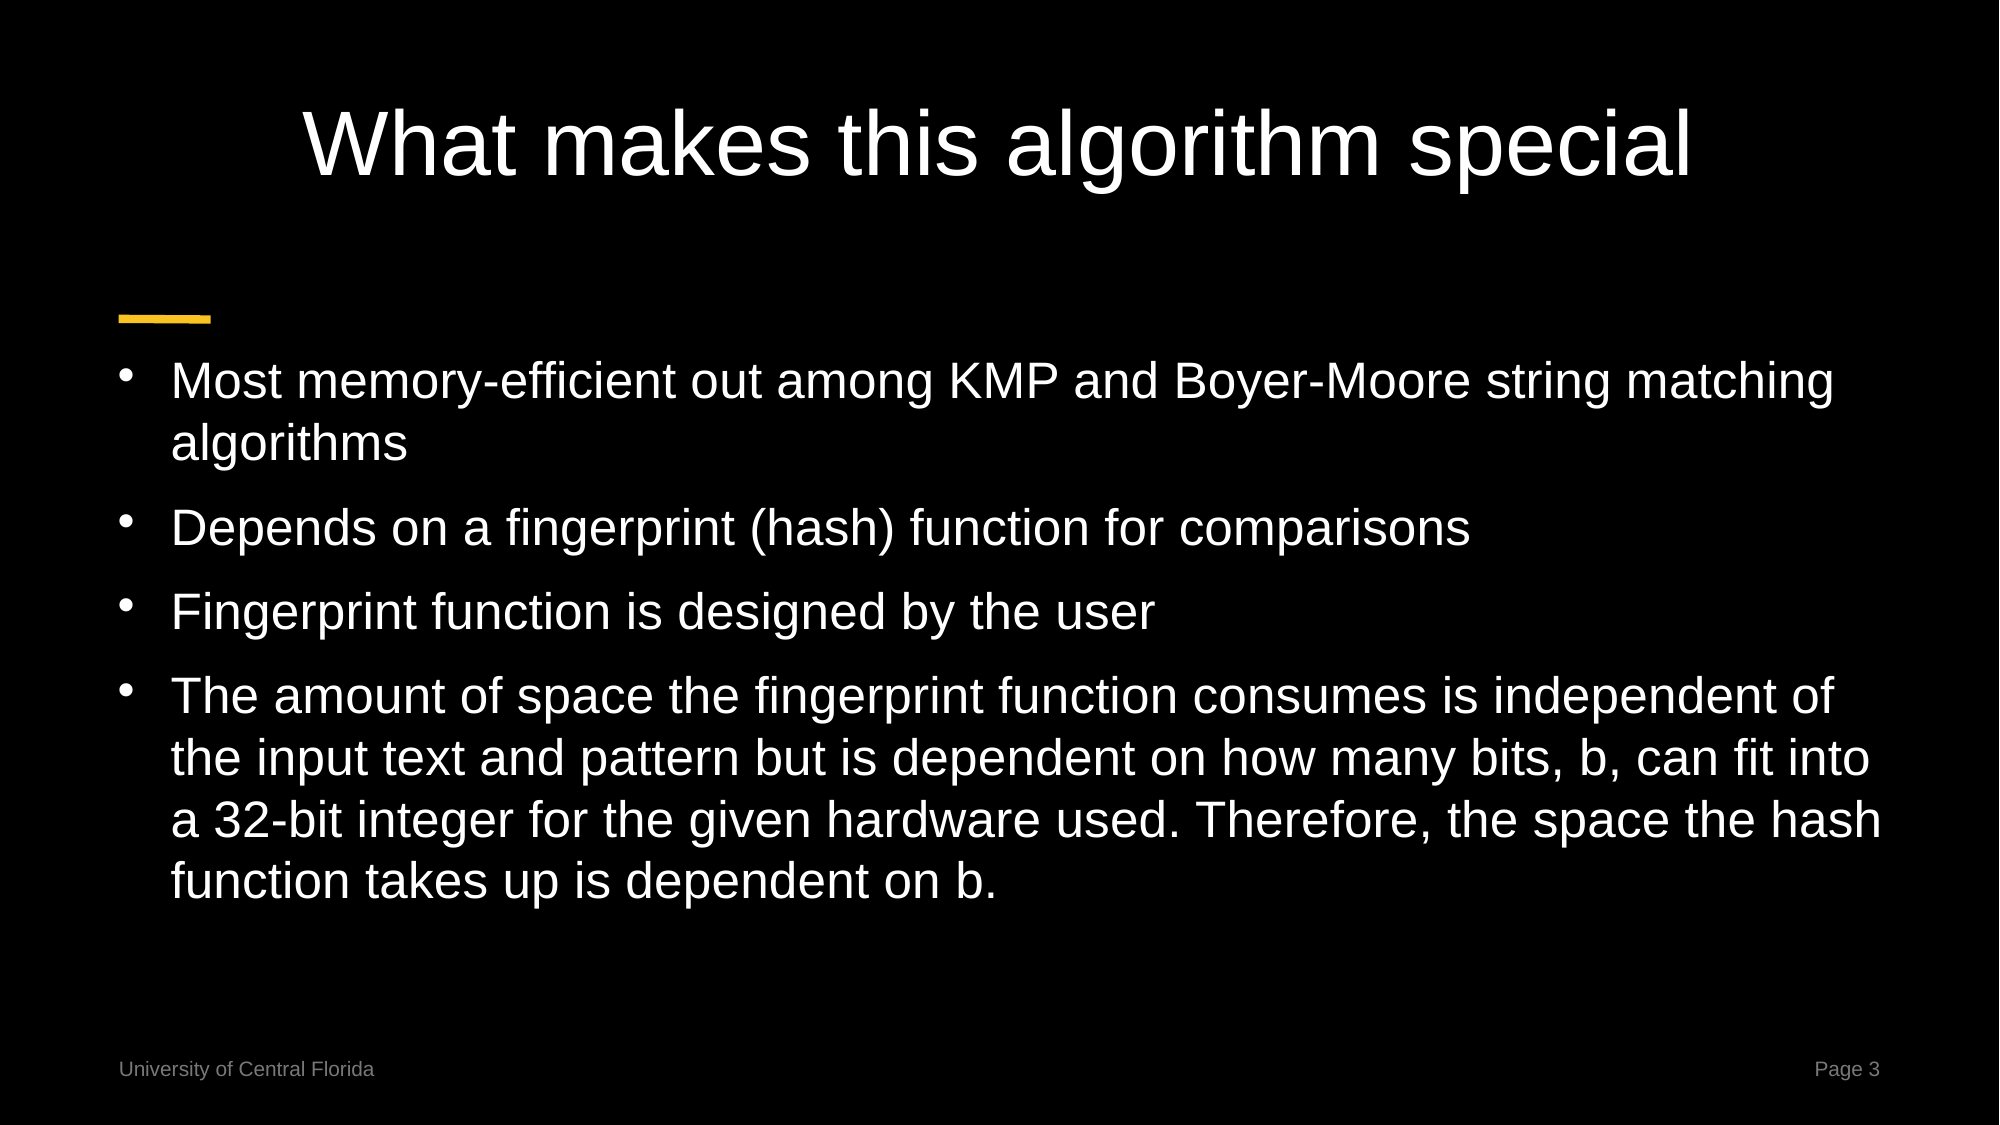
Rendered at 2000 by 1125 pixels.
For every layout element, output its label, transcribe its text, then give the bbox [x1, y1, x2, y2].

title What makes this algorithm special [99, 44, 1899, 233]
list Most memory-efficient out among KMP and Boyer-Moore string matching algorithms Depends on a fingerprint (hash) function for comparisons Fingerprint function is designed by the user The amount of space the fingerprint function consumes is independent of the input text and pattern but is dependent on how many bits, b, can fit into a 32-bit integer for the given hardware used. Therefore, the space the hash function takes up is dependent on b. [99, 263, 1899, 916]
